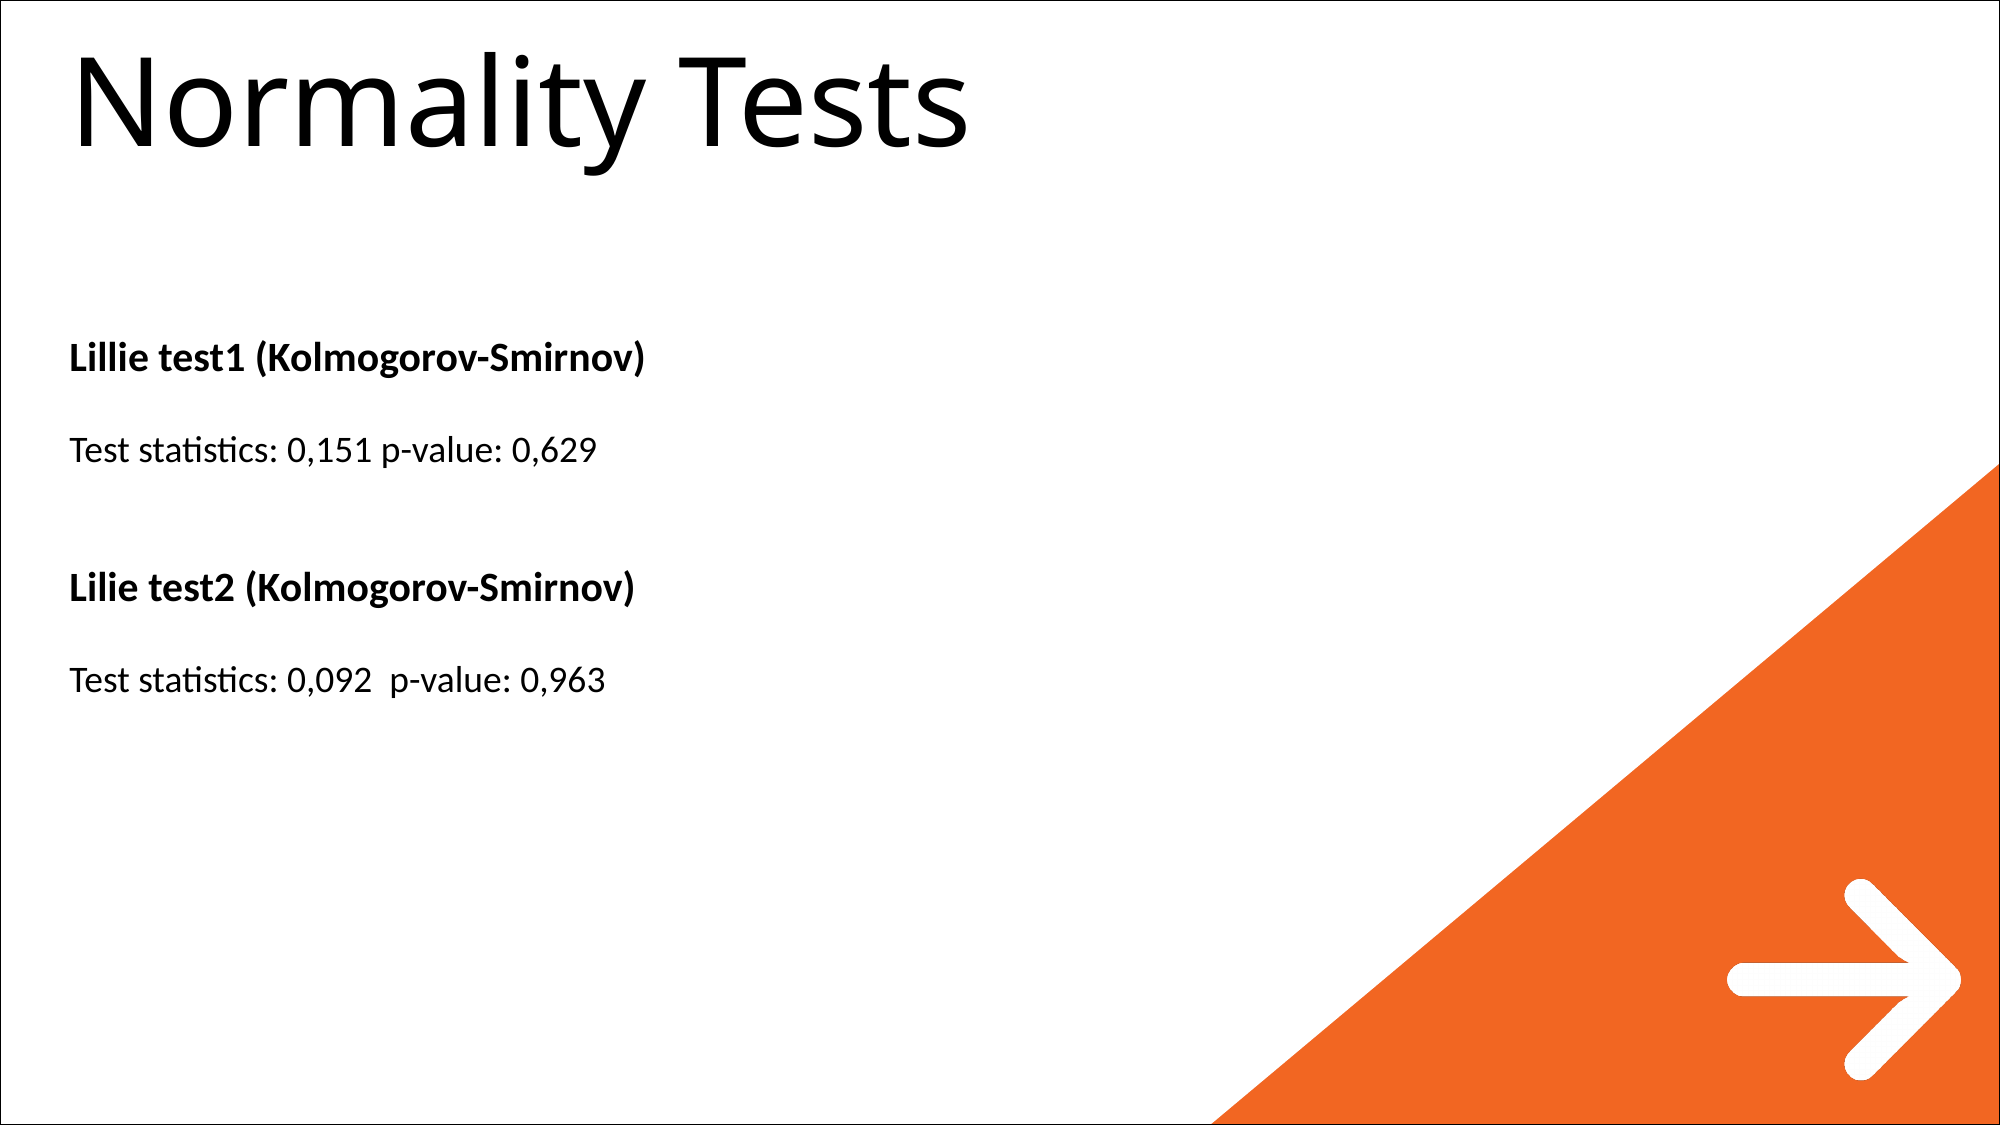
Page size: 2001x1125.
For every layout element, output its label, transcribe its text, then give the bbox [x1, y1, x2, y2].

title Normality Tests [54, 31, 1497, 182]
text_box Lillie test1 (Kolmogorov-Smirnov) Test statistics: 0,151 p-value: 0,629 Lilie test2 (Kolmogorov-Smirnov) Test statistics: 0,092 p-value: 0,963 [54, 322, 1318, 798]
text_box [0, 0, 2000, 1125]
picture [1727, 862, 1961, 1097]
